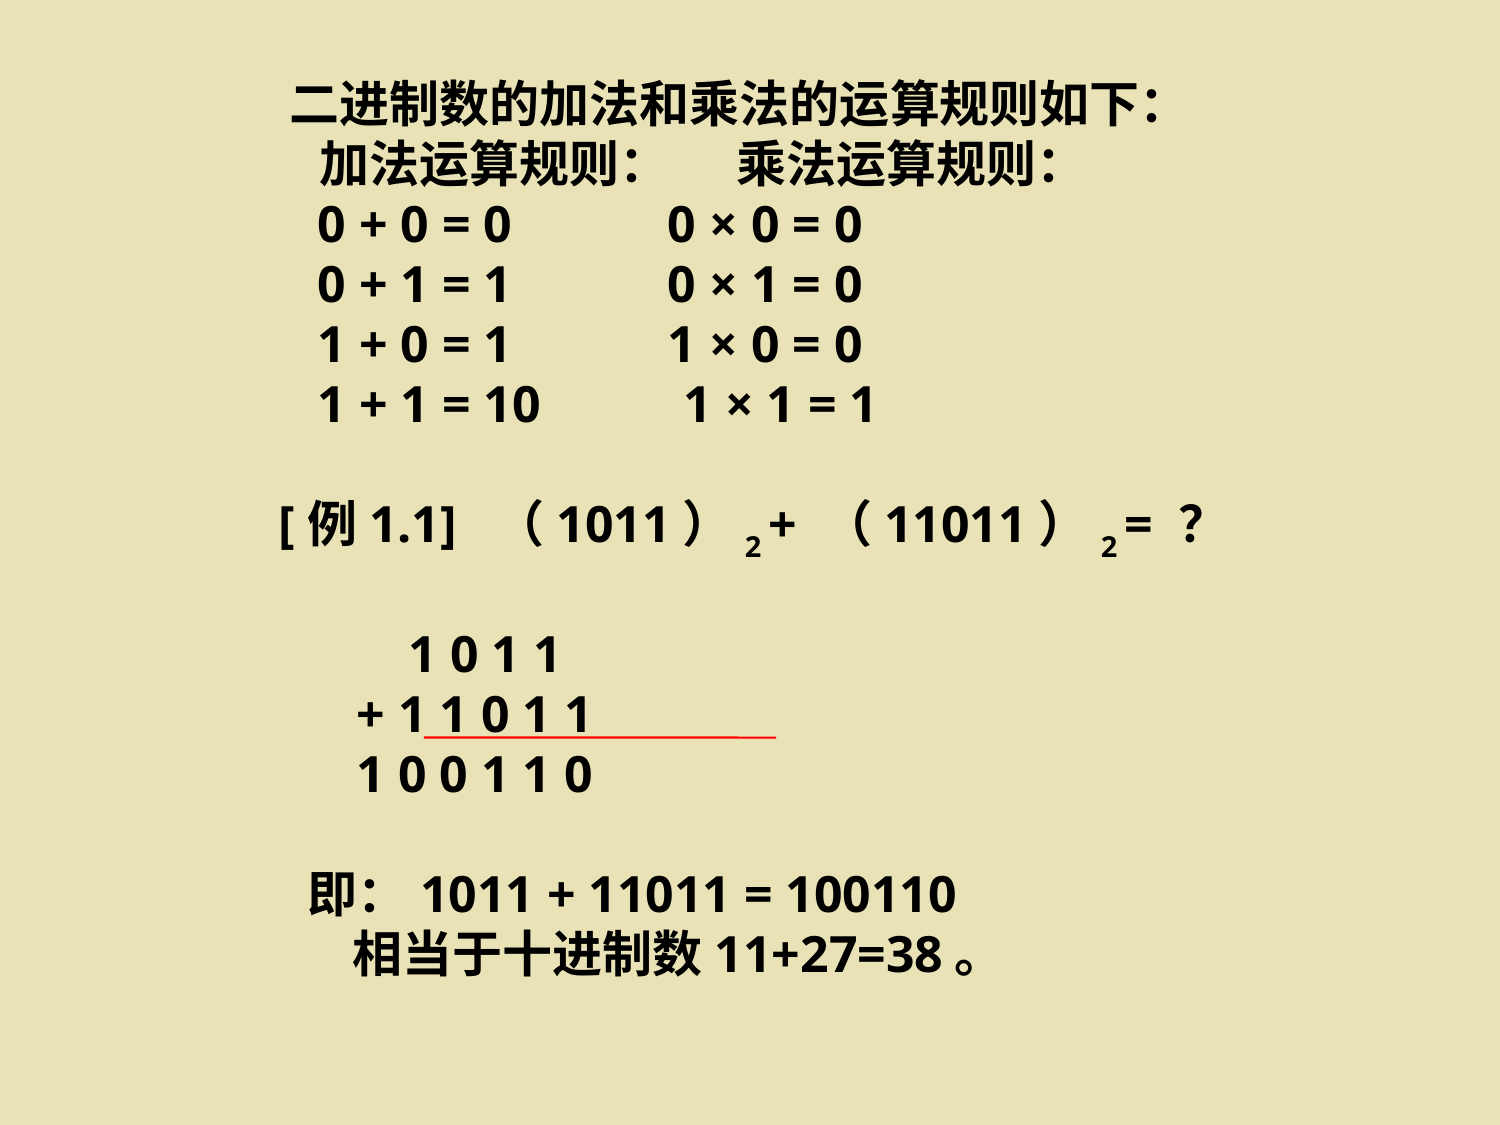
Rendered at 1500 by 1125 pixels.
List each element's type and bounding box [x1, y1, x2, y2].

text_box [224, 67, 1438, 1125]
